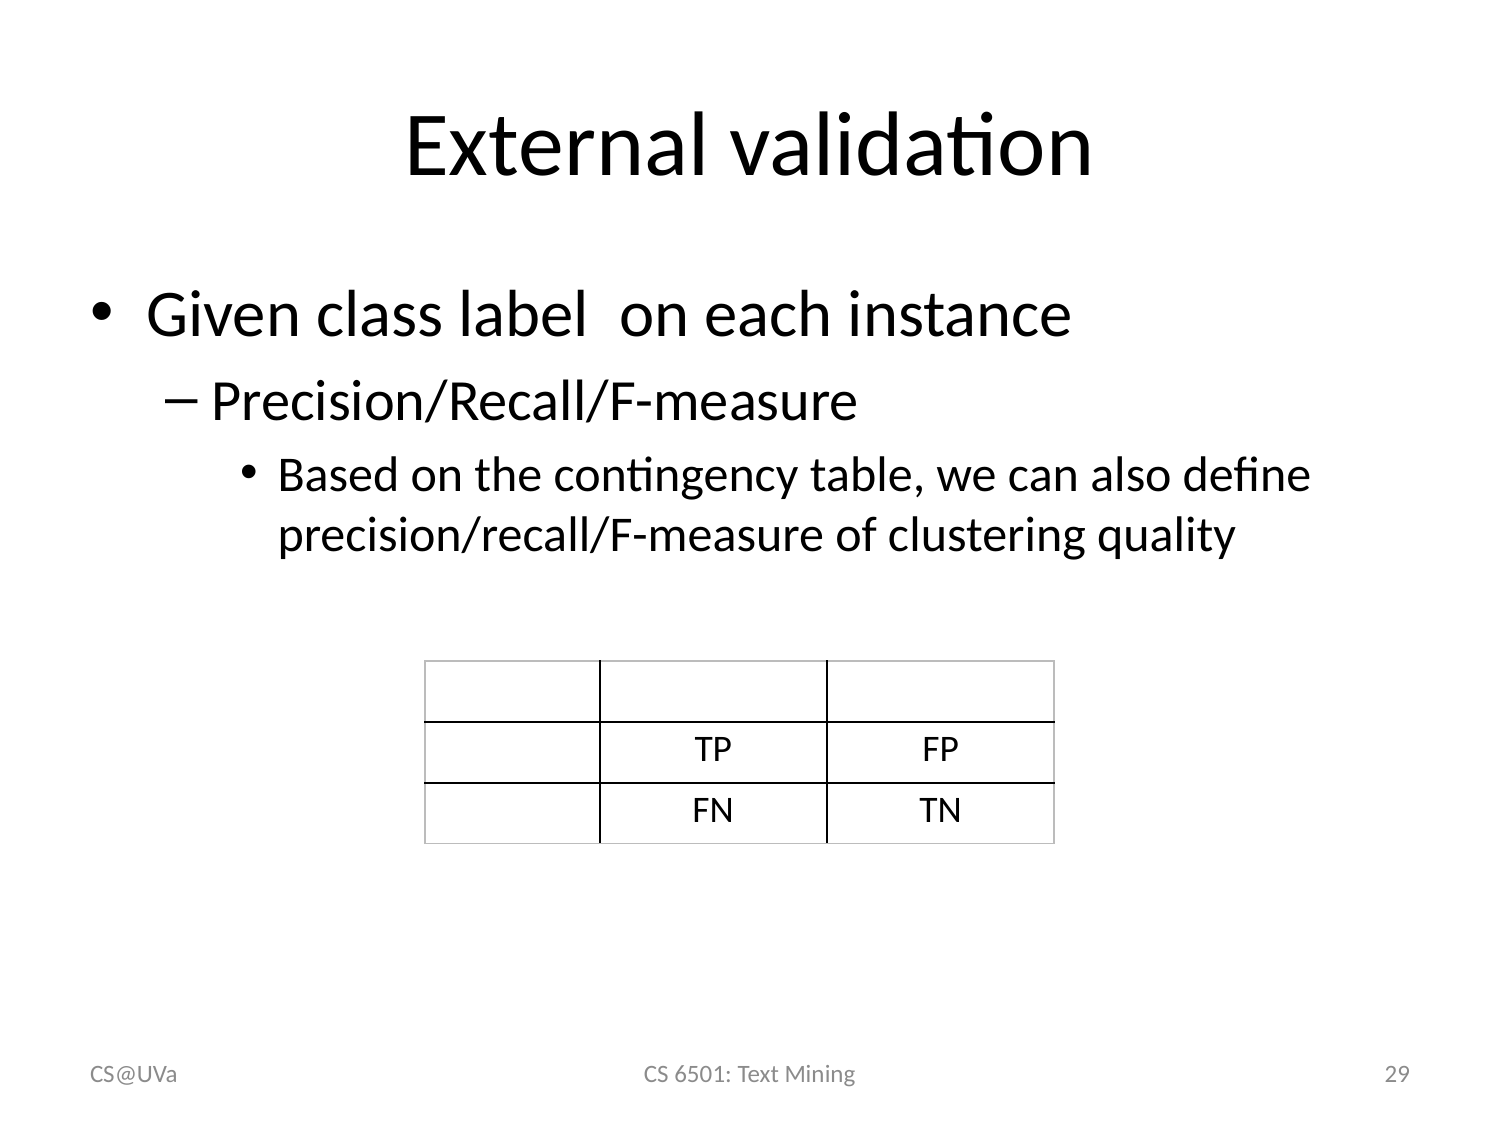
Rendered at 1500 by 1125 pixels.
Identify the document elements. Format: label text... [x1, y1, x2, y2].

footer CS 6501: Text Mining [512, 1042, 988, 1103]
slide_number CS@UVa [75, 1042, 425, 1103]
title External validation [75, 45, 1425, 233]
slide_number 29 [1074, 1042, 1425, 1103]
